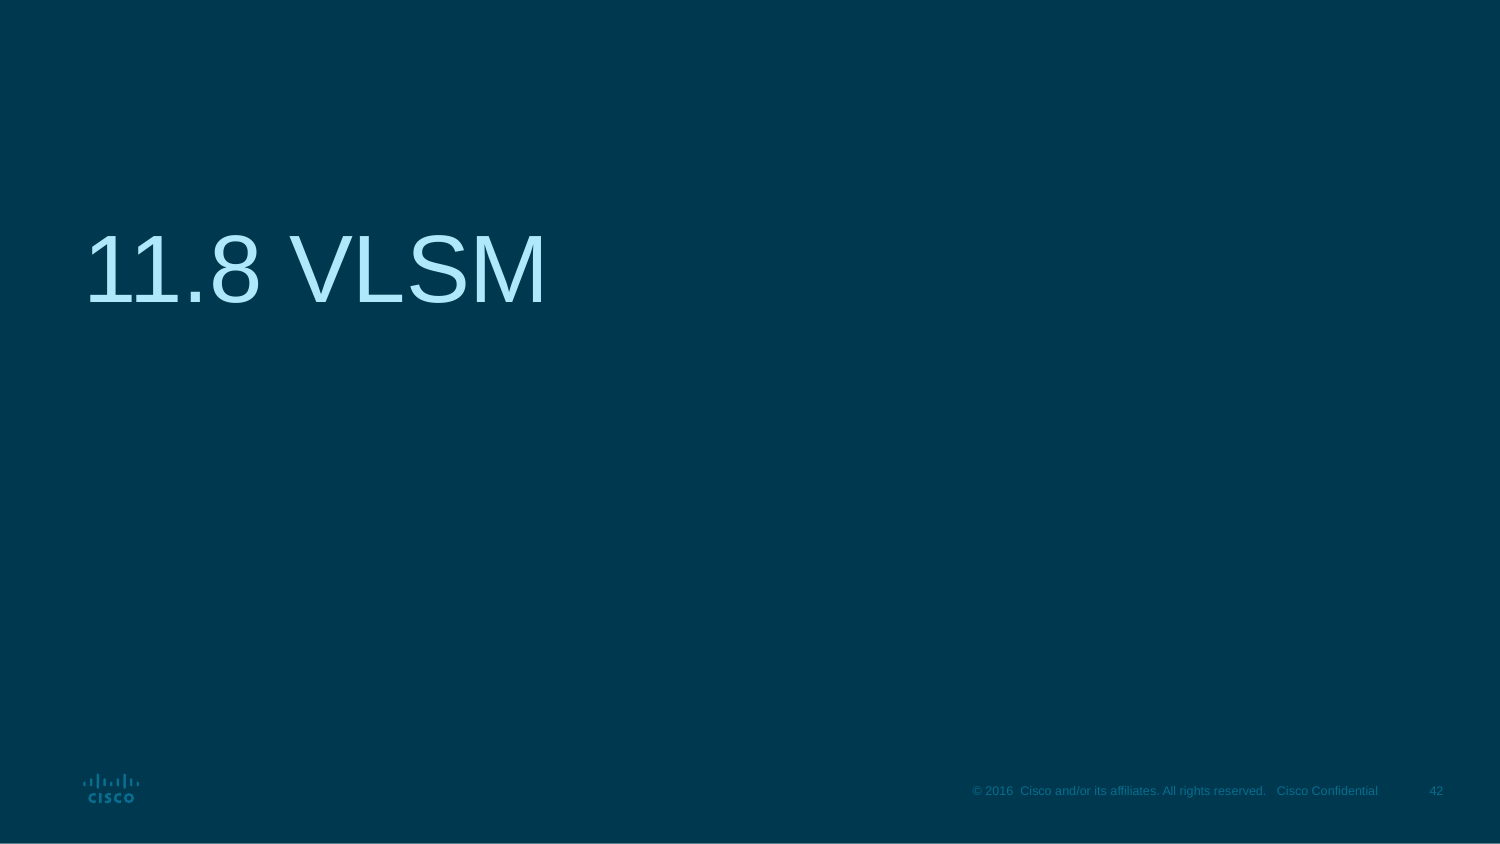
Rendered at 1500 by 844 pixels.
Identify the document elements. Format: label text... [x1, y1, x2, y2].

picture [139, 237, 161, 293]
picture [412, 285, 423, 293]
picture [291, 237, 351, 293]
picture [360, 237, 368, 293]
picture [414, 236, 465, 293]
picture [214, 236, 258, 293]
picture [93, 237, 115, 293]
title 11.8 VLSM [68, 293, 1356, 446]
picture [477, 237, 540, 293]
